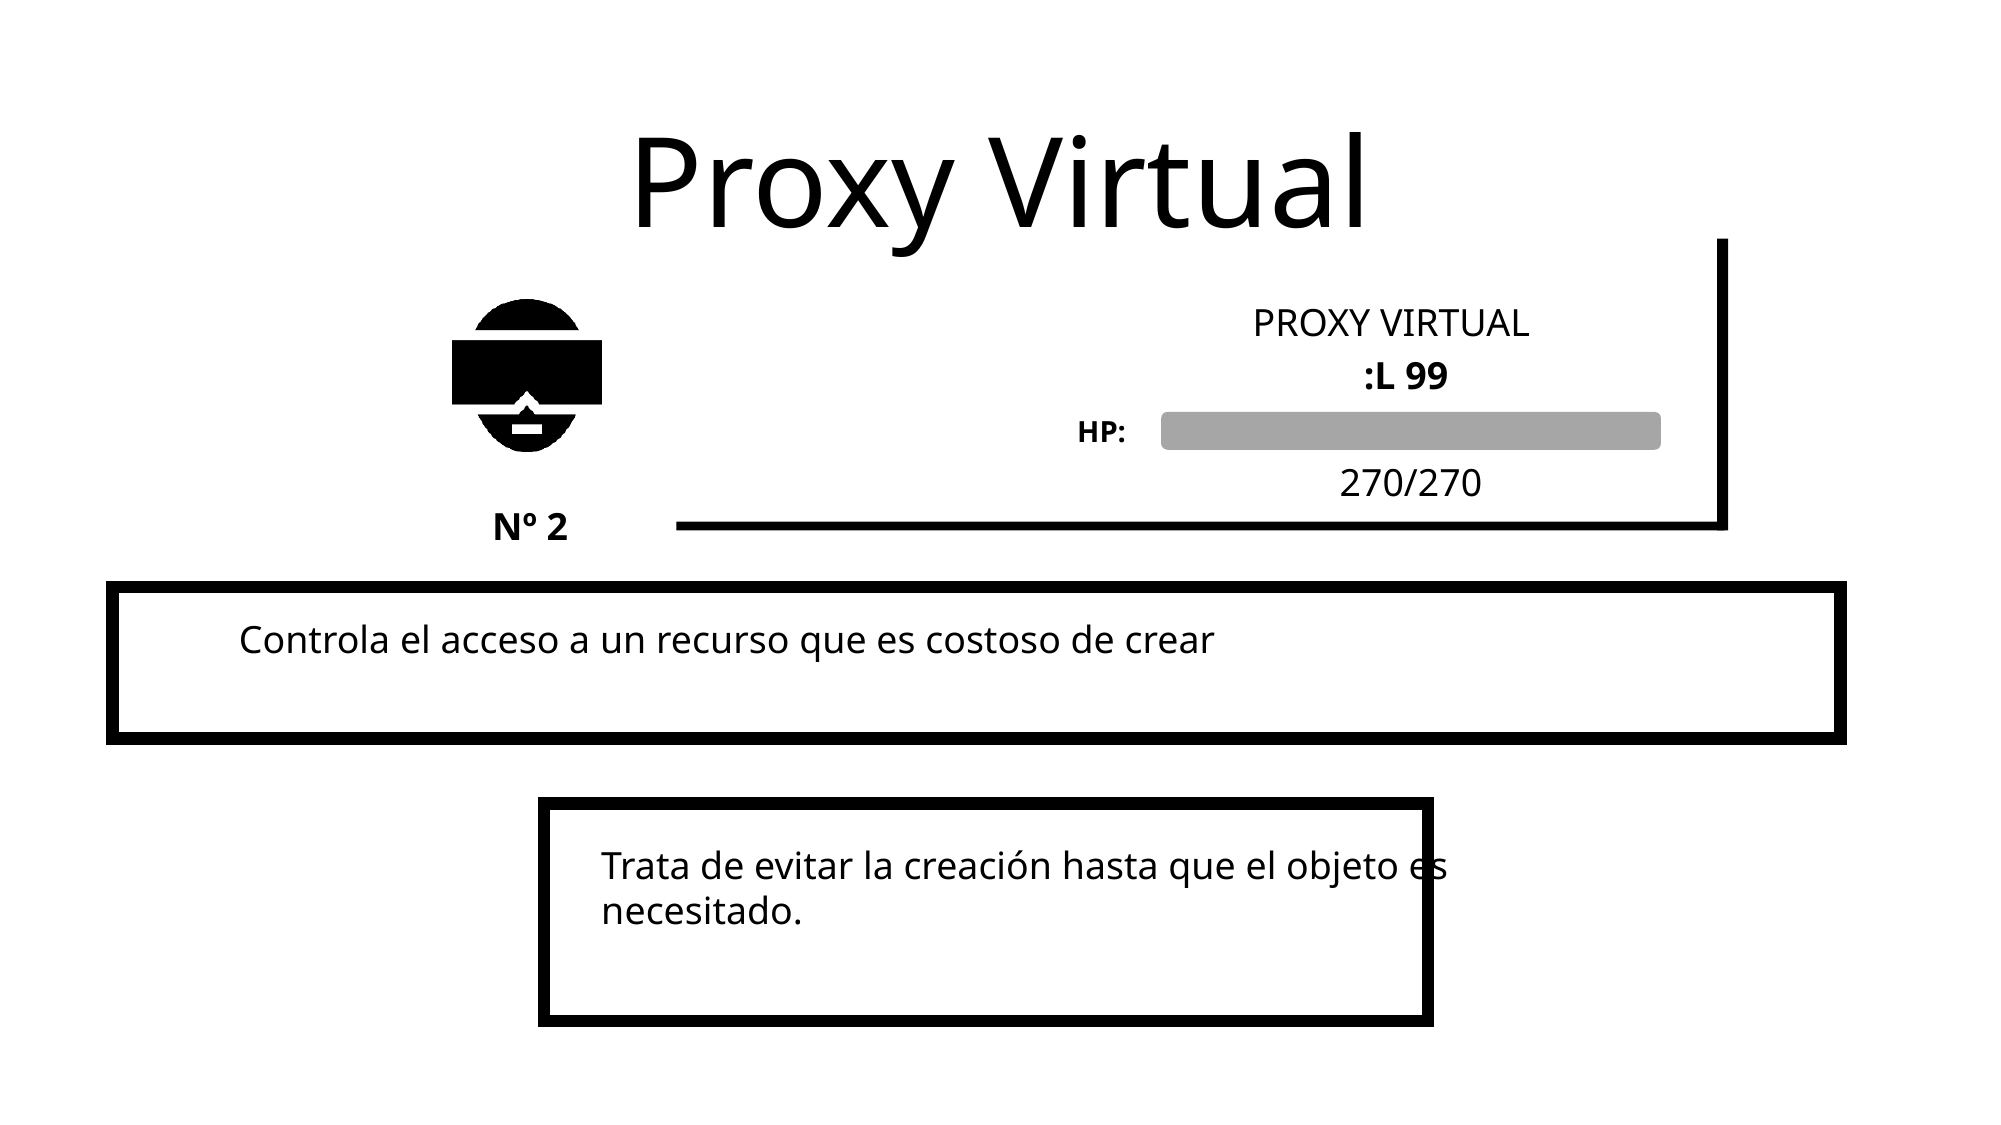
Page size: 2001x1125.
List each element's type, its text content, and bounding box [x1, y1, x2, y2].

text_box [1160, 410, 1663, 451]
text_box [1716, 238, 1729, 531]
text_box [112, 586, 1841, 739]
title Proxy Virtual [137, 78, 1863, 296]
text_box 270/270 [1324, 451, 1498, 512]
text_box Controla el acceso a un recurso que es costoso de crear [224, 608, 1841, 669]
text_box Nº 2 [477, 495, 584, 556]
text_box Trata de evitar la creación hasta que el objeto es necesitado. [586, 834, 1475, 940]
text_box [543, 803, 1429, 1022]
text_box PROXY VIRTUAL [1237, 291, 1546, 352]
text_box [675, 521, 1726, 531]
text_box HP: [1062, 405, 1142, 456]
picture [450, 299, 603, 452]
text_box :L 99 [1348, 344, 1464, 405]
